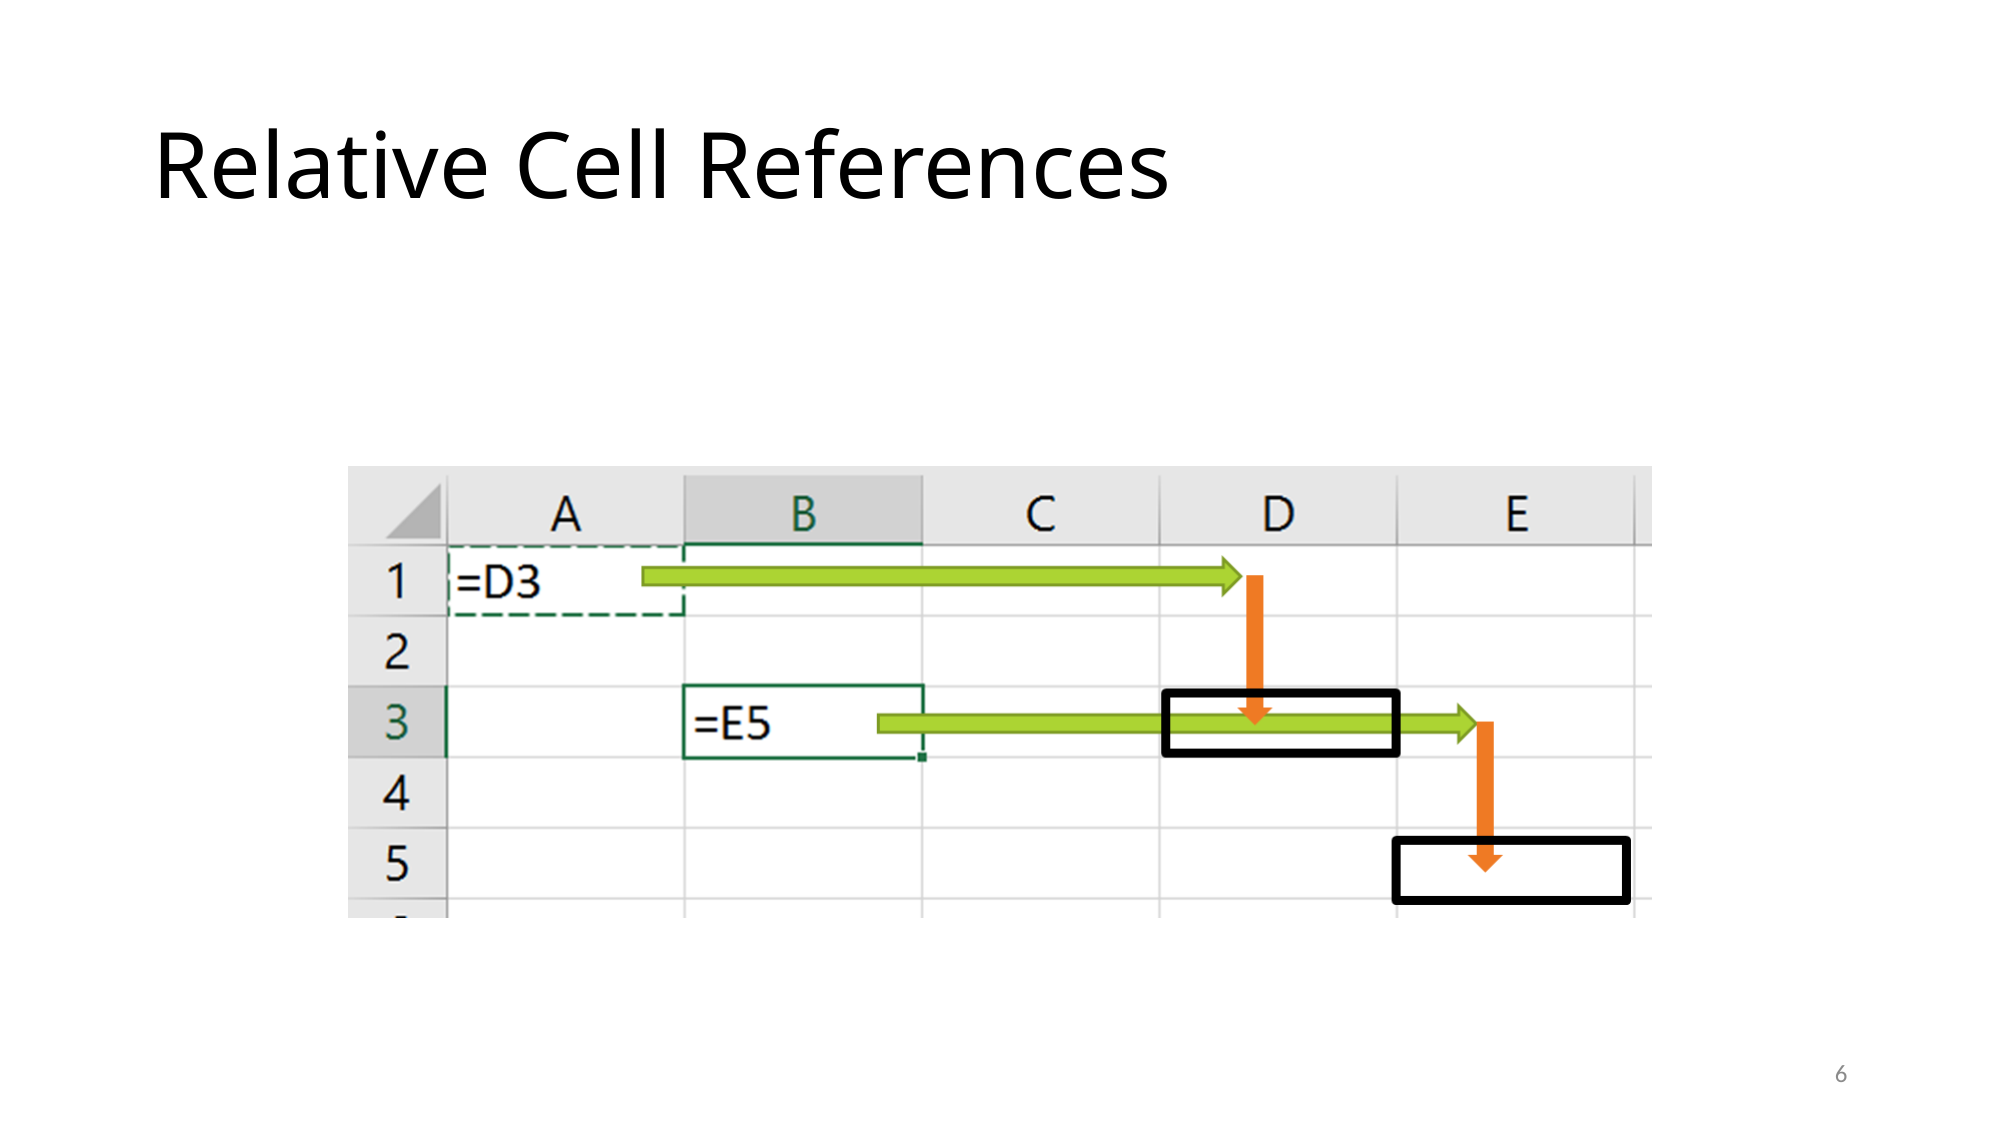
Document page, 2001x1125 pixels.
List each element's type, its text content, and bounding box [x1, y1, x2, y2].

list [348, 466, 1652, 918]
title Relative Cell References [137, 59, 1863, 278]
slide_number 6 [1412, 1042, 1863, 1103]
